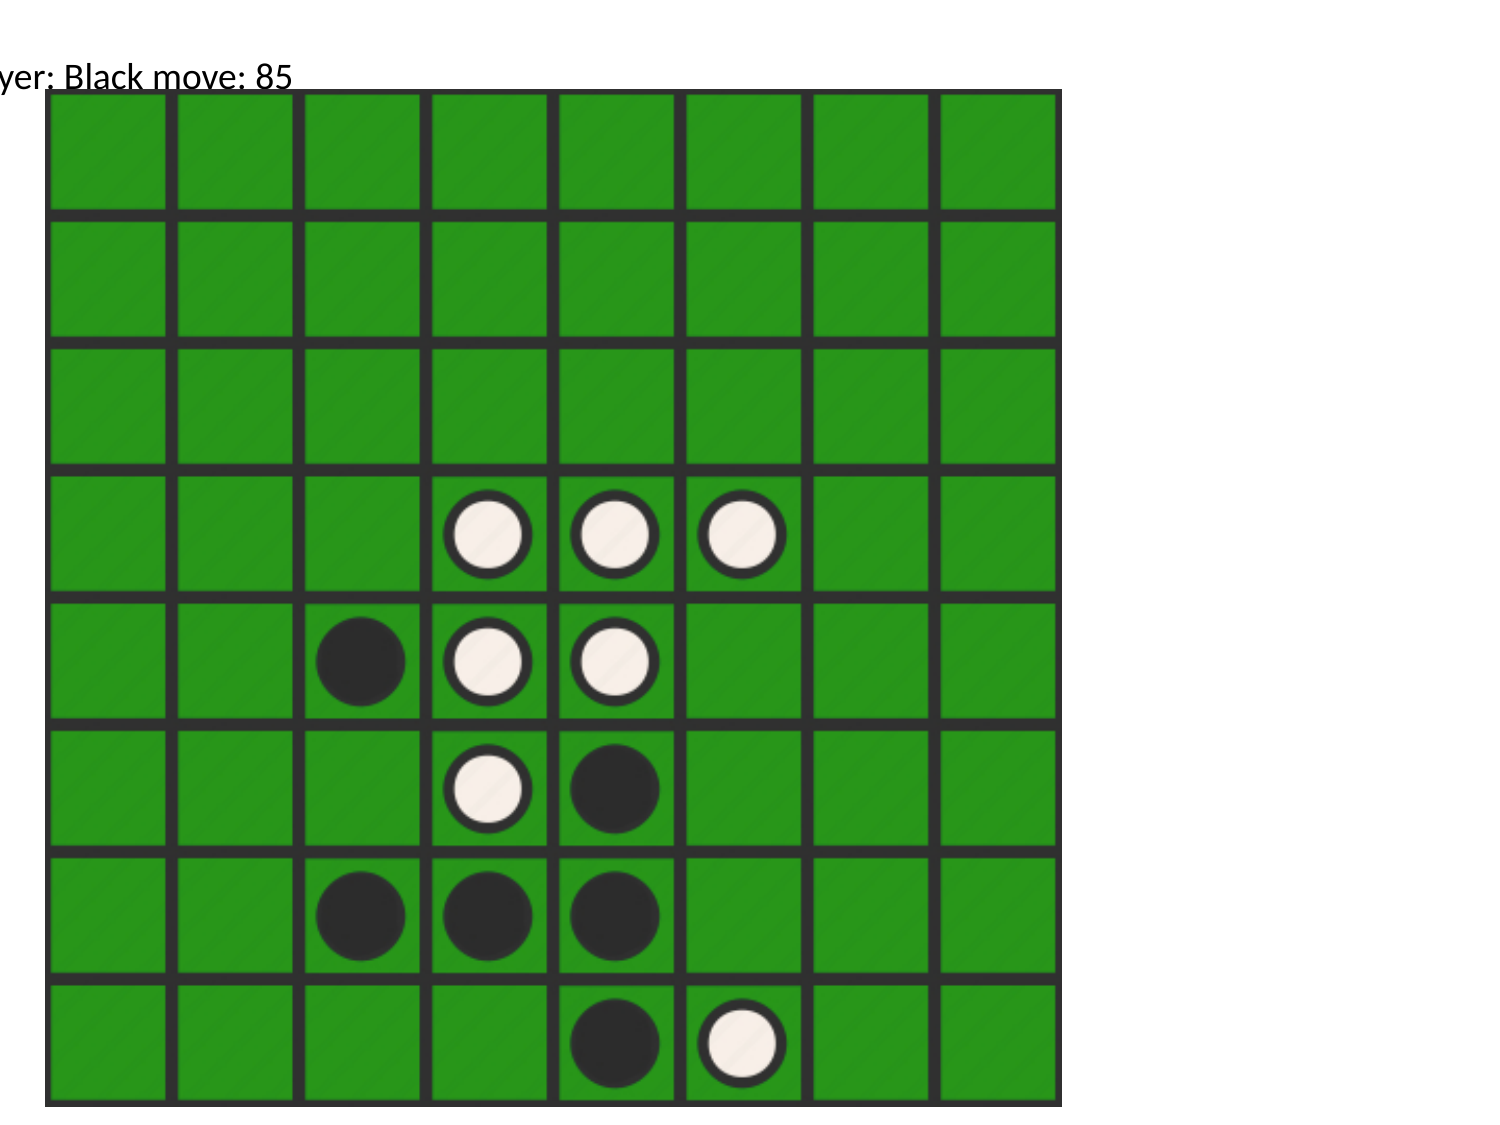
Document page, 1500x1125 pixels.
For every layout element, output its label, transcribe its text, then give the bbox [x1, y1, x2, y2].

text_box turn: 9 player: Black move: 85 [0, 44, 309, 105]
picture [44, 89, 1062, 1107]
